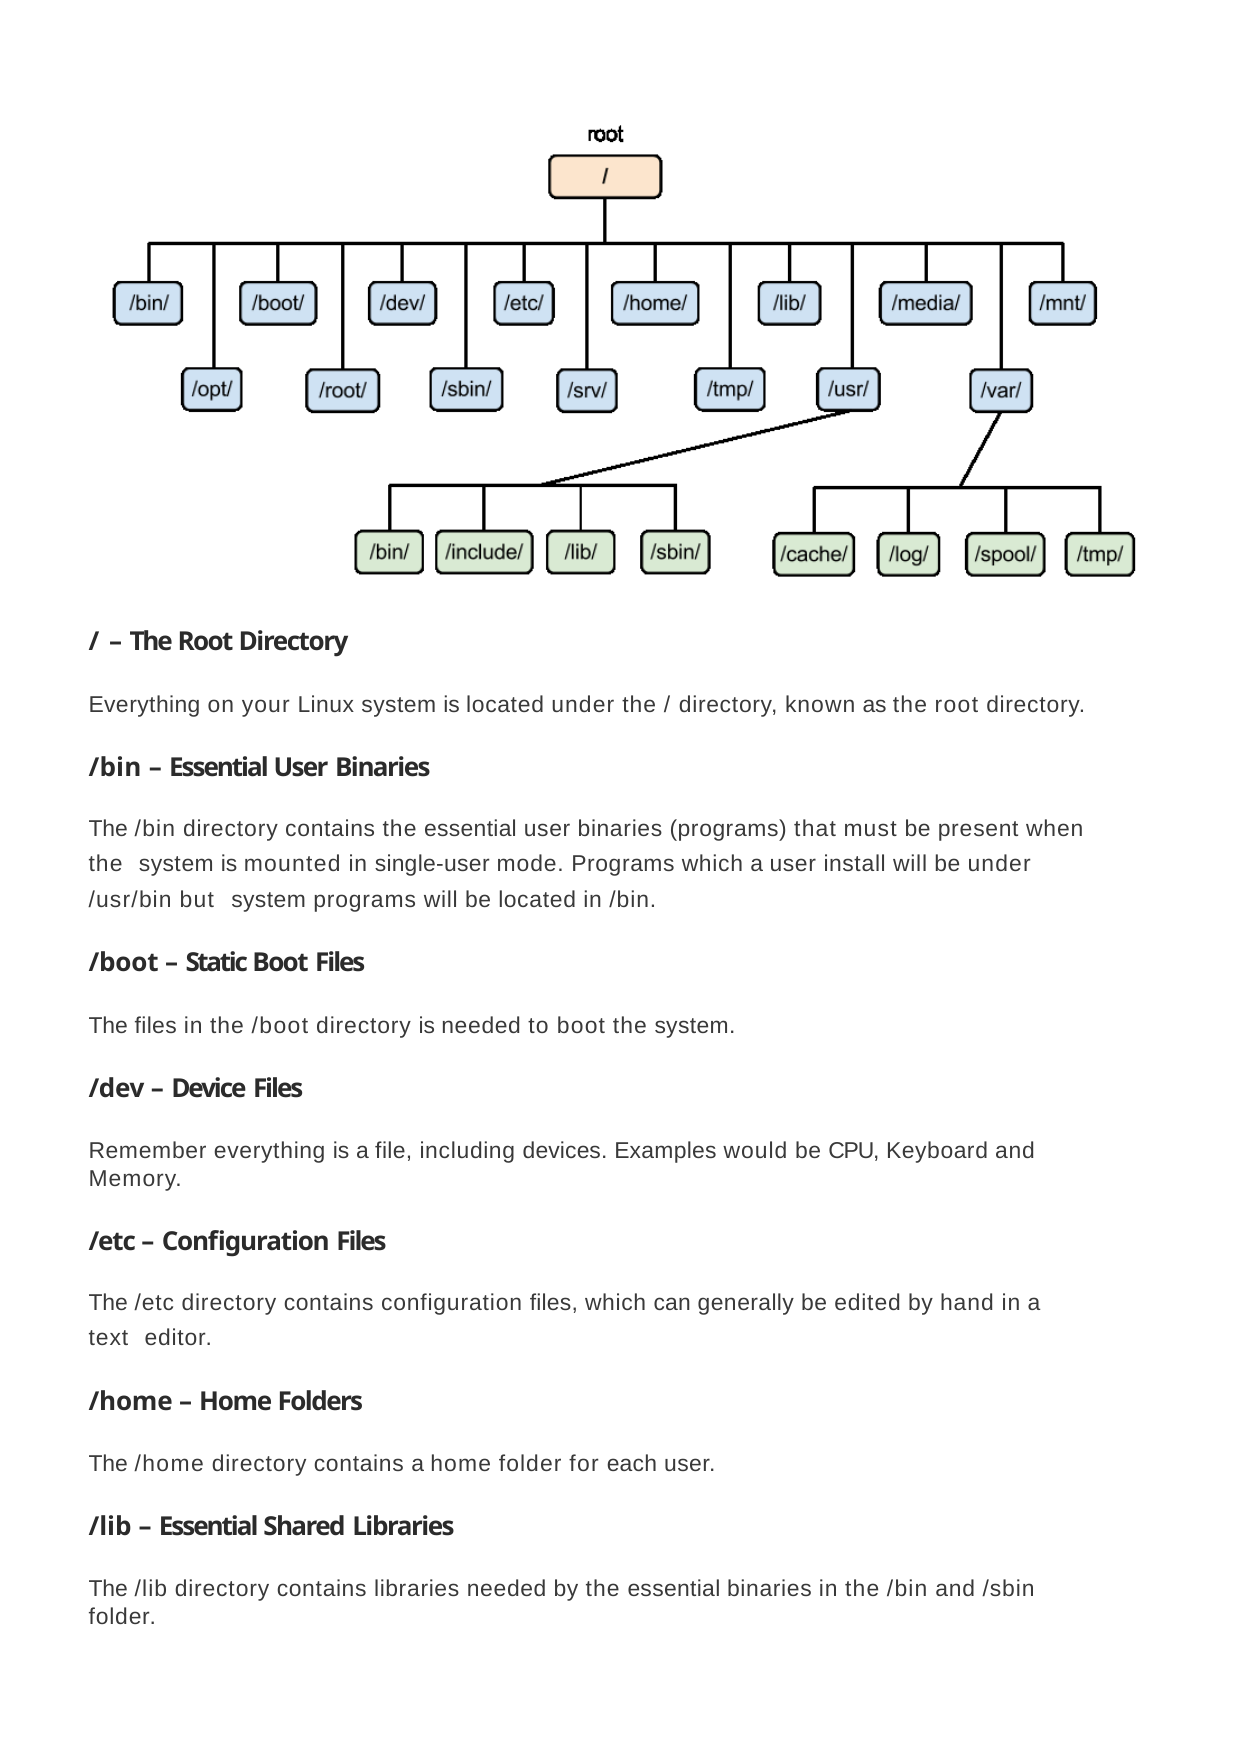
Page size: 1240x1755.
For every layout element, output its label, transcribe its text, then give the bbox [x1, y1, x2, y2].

text_box [88, 94, 1152, 598]
text_box / – The Root Directory Everything on your Linux system is located under the / directory, known as the root directory. /bin – Essential User Binaries The /bin directory contains the essential user binaries (programs) that must be present when the system is mounted in single-user mode. Programs which a user install will be under /usr/bin but system programs will be located in /bin. /boot – Static Boot Files The files in the /boot directory is needed to boot the system. /dev – Device Files Remember everything is a file, including devices. Examples would be CPU, Keyboard and Memory. /etc – Configuration Files The /etc directory contains configuration files, which can generally be edited by hand in a text editor. /home – Home Folders The /home directory contains a home folder for each user. /lib – Essential Shared Libraries The /lib directory contains libraries needed by the essential binaries in the /bin and /sbin folder. [86, 624, 1134, 1629]
